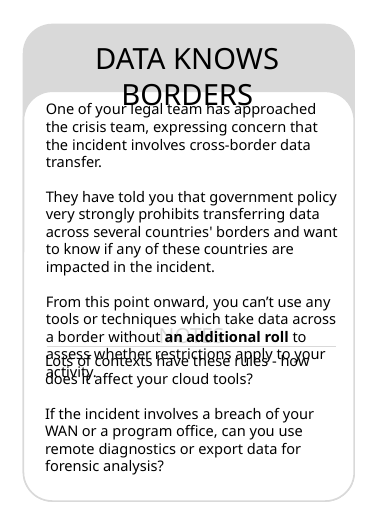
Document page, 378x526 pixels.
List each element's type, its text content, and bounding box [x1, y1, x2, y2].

text_box Lots of contexts have these rules - how does it affect your cloud tools? If the incident involves a breach of your WAN or a program office, can you use remote diagnostics or export data for forensic analysis? [30, 344, 336, 482]
text_box t [22, 23, 356, 116]
text_box t [22, 99, 356, 503]
text_box DATA KNOWS BORDERS [44, 33, 331, 93]
text_box One of your legal team has approached the crisis team, expressing concern that the incident involves cross-border data transfer. They have told you that government policy very strongly prohibits transferring data across several countries' borders and want to know if any of these countries are impacted in the incident. From this point onward, you can’t use any tools or techniques which take data across a border without an additional roll to assess whether restrictions apply to your activity. [31, 93, 354, 388]
